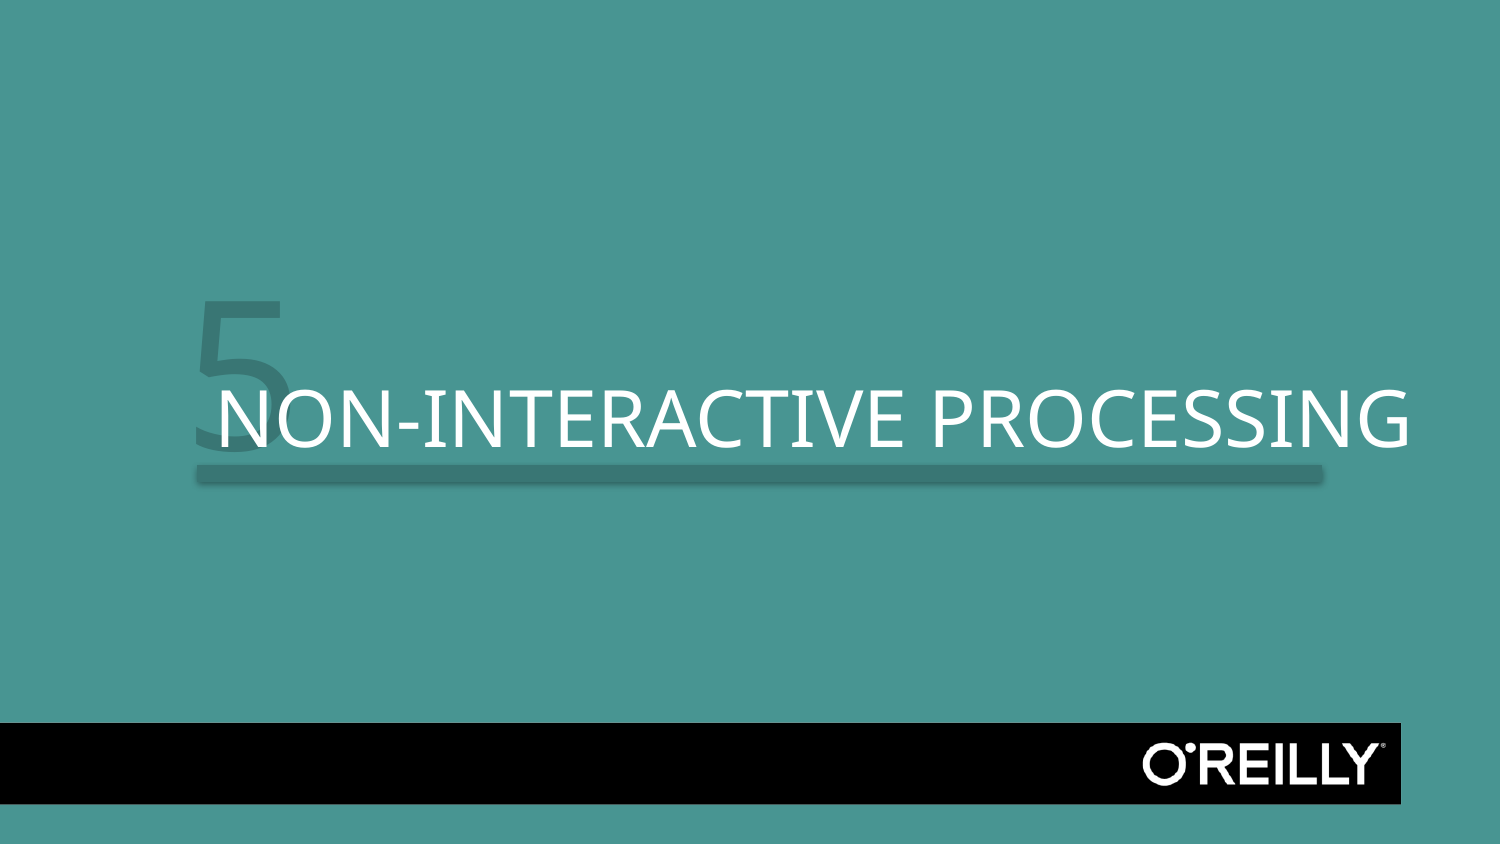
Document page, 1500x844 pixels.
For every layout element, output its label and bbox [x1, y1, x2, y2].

text_box [177, 234, 1332, 503]
picture [0, 0, 1500, 844]
